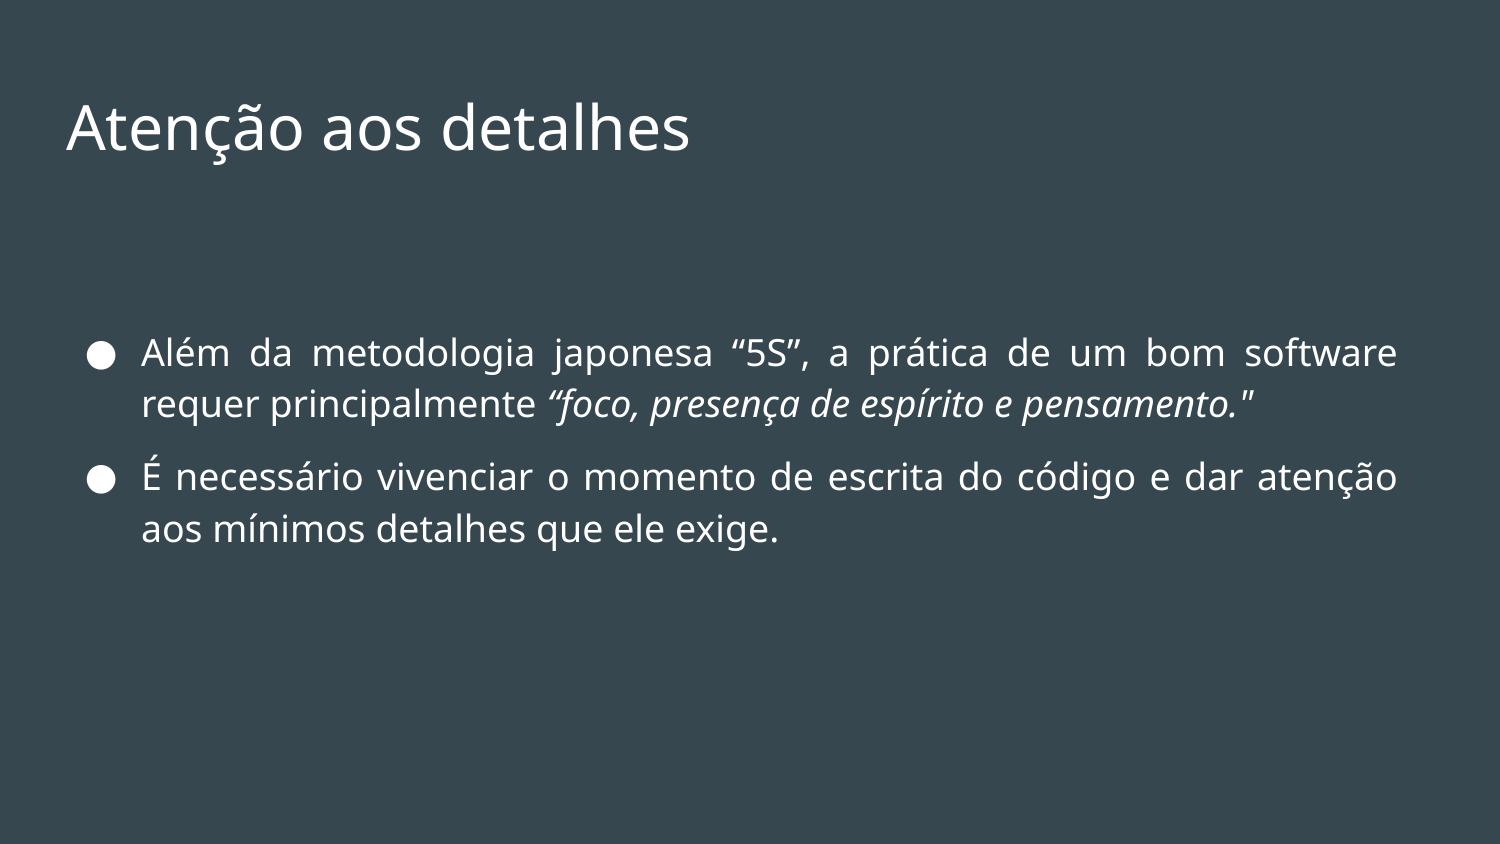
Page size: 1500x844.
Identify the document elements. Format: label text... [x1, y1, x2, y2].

title Atenção aos detalhes [51, 72, 1449, 167]
list Além da metodologia japonesa “5S”, a prática de um bom software requer principalmente “foco, presença de espírito e pensamento." É necessário vivenciar o momento de escrita do código e dar atenção aos mínimos detalhes que ele exige. [51, 306, 1415, 789]
